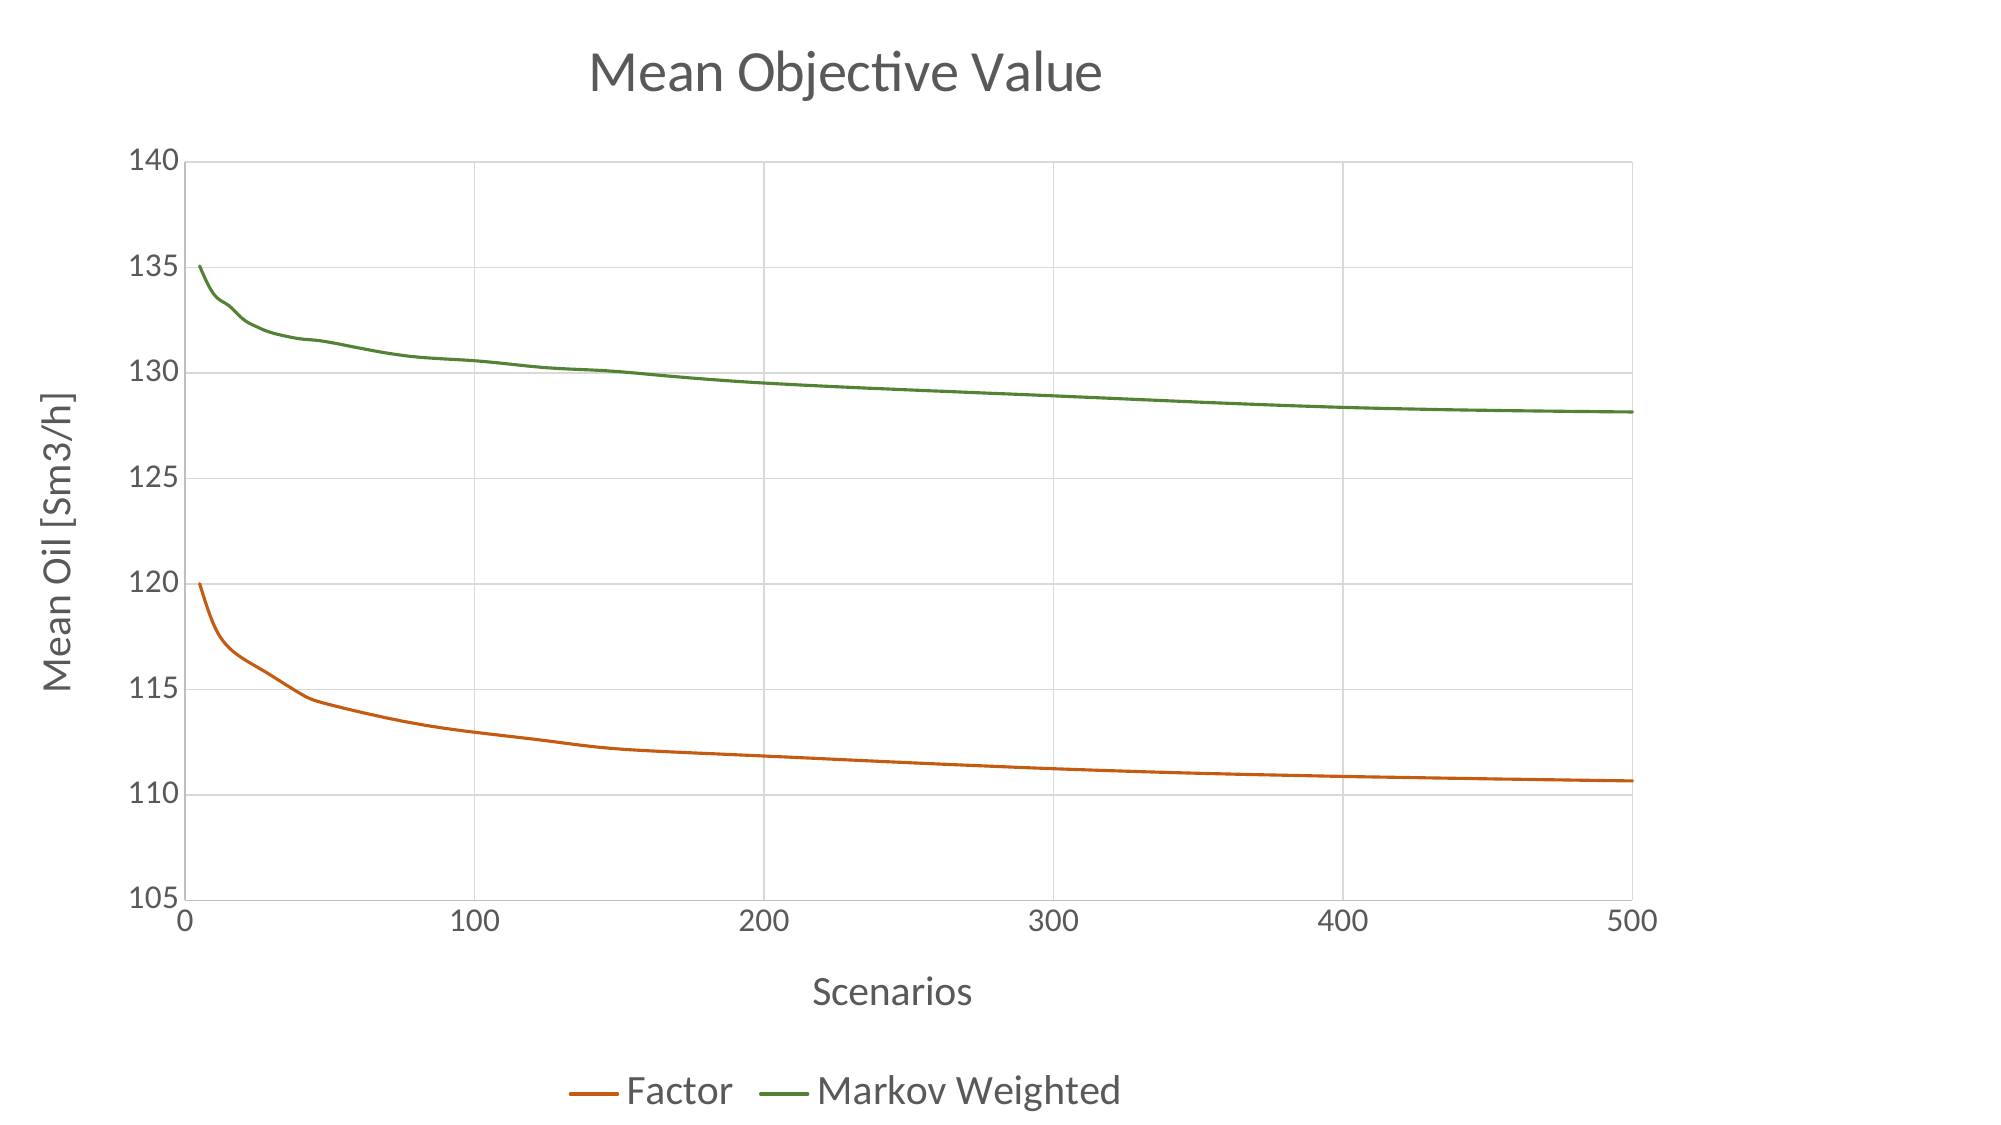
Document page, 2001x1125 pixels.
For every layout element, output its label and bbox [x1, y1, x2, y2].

chart [0, 0, 1693, 1124]
